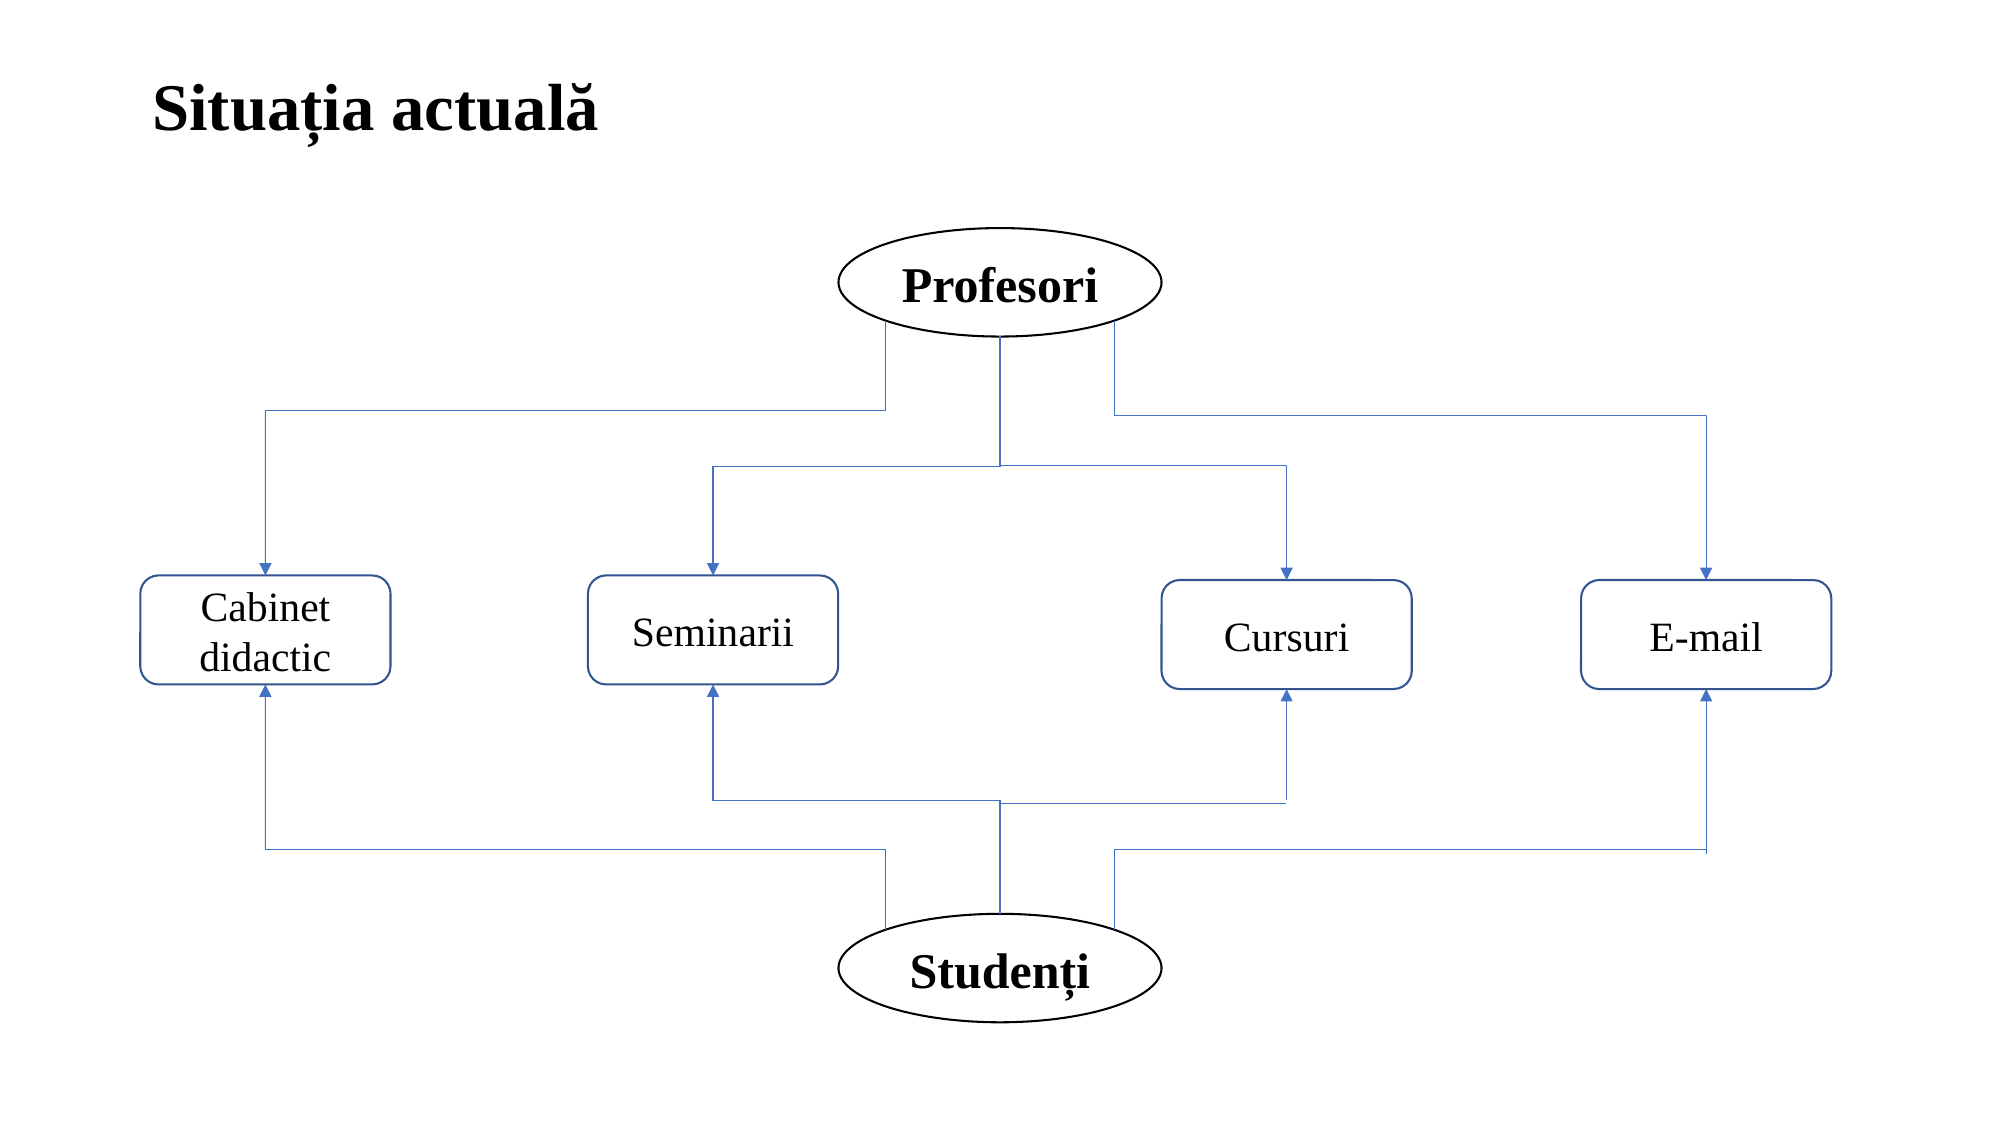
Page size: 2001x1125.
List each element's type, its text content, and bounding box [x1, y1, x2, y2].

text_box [1369, 593, 1451, 1125]
text_box Situația actuală [137, 3, 1863, 215]
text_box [799, 713, 914, 1001]
text_box Profesori [855, 227, 1145, 338]
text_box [1087, 715, 1199, 1002]
text_box Seminarii [616, 574, 840, 686]
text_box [1078, 257, 1208, 545]
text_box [1362, 72, 1458, 665]
text_box Cursuri [1160, 578, 1369, 691]
text_box E-mail [1579, 578, 1833, 691]
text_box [530, 55, 621, 676]
text_box Cabinet didactic [139, 574, 392, 686]
text_box Studenți [869, 912, 1129, 1024]
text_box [535, 676, 616, 1125]
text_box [791, 257, 922, 545]
